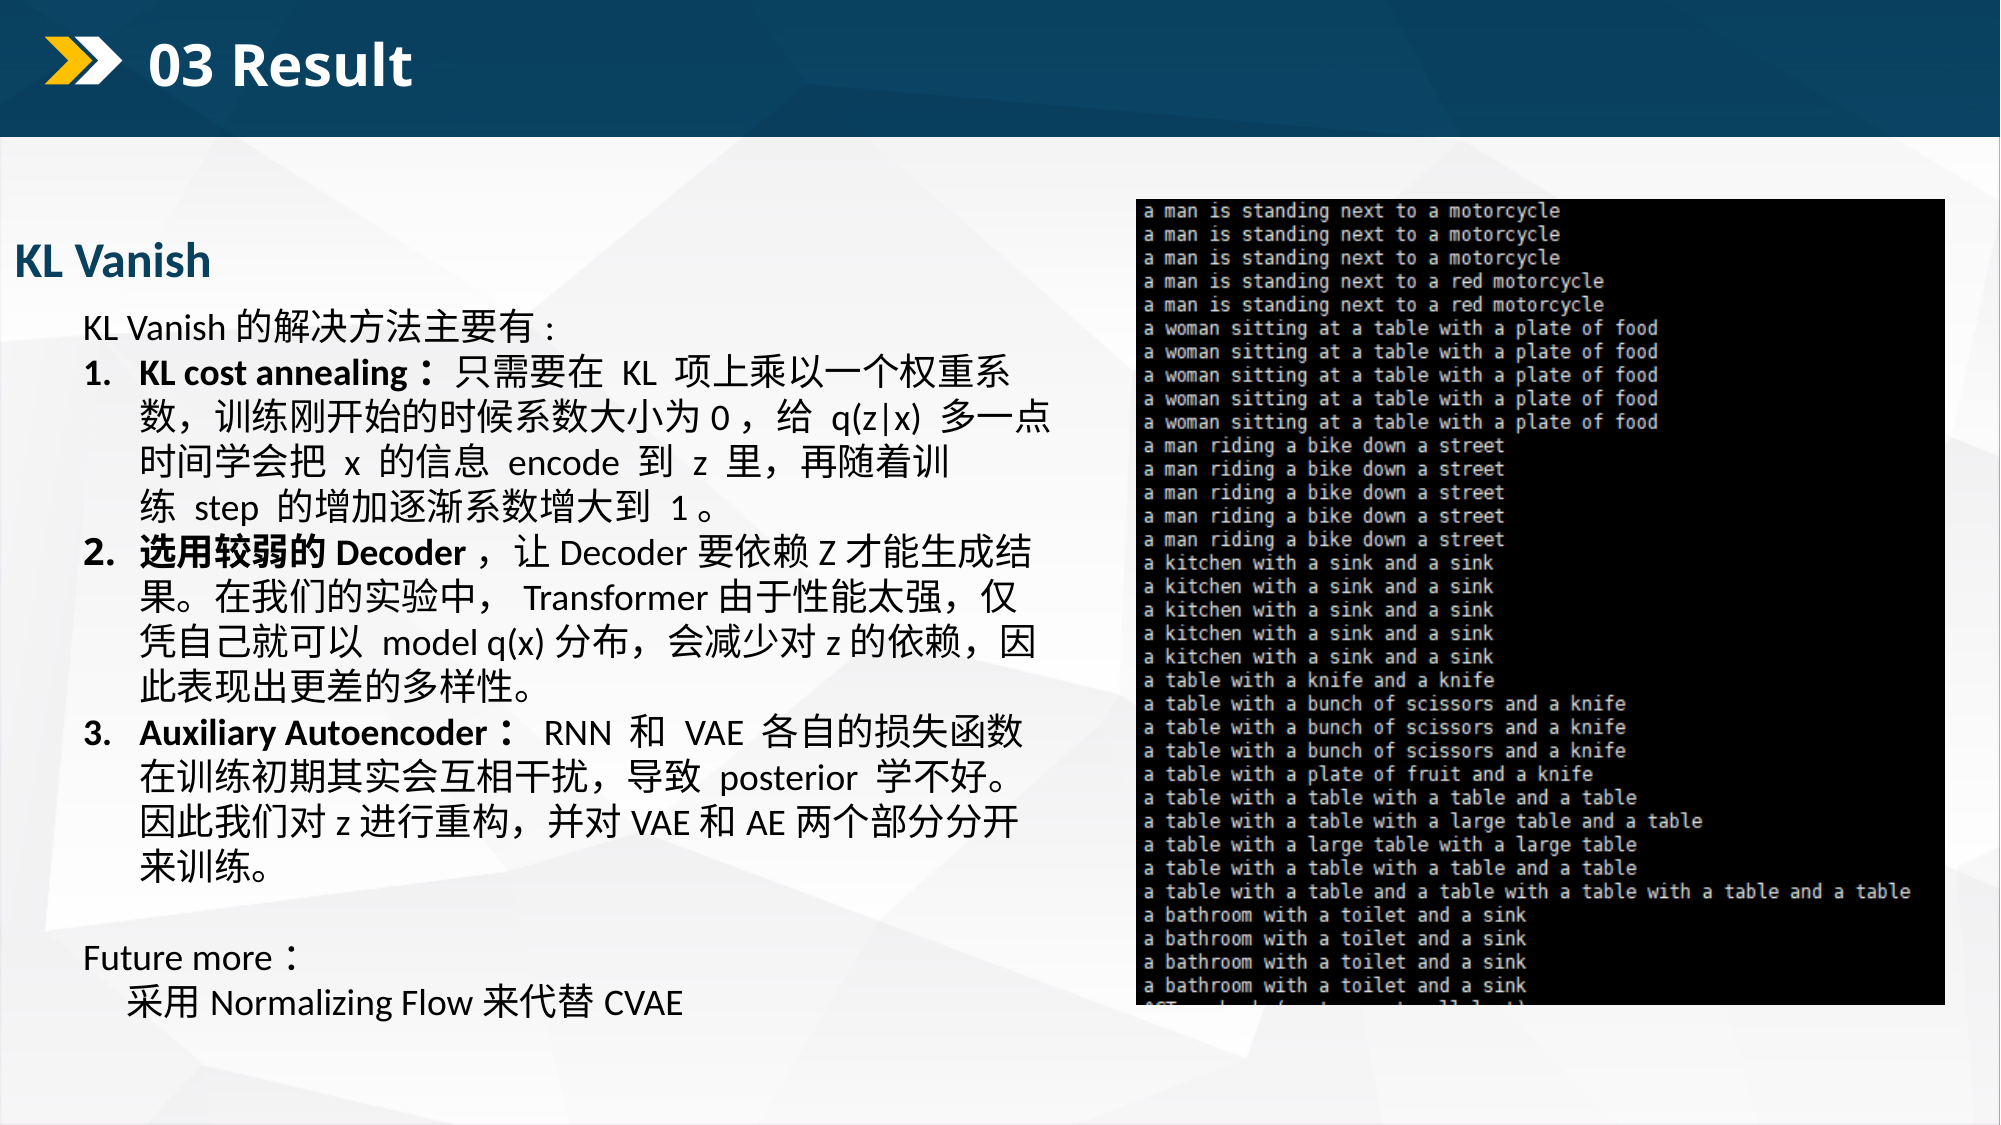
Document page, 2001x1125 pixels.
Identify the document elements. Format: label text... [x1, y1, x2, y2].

picture [0, 0, 2000, 1125]
text_box KL Vanish [0, 220, 614, 295]
text_box 03 Result [133, 21, 429, 106]
text_box KL Vanish的解决方法主要有: KL cost annealing：只需要在 KL 项上乘以一个权重系数，训练刚开始的时候系数大小为0，给 q(z|x) 多一点时间学会把 x 的信息 encode 到 z 里，再随着训练 step 的增加逐渐系数增大到 1。 选用较弱的Decoder，让Decoder要依赖Z才能生成结果。在我们的实验中，Transformer由于性能太强，仅凭自己就可以 model q(x)分布，会减少对z的依赖，因此表现出更差的多样性。 Auxiliary Autoencoder：RNN 和 VAE 各自的损失函数在训练初期其实会互相干扰，导致 posterior 学不好。因此我们对z进行重构，并对VAE和AE两个部分分开来训练。 Future more： 采用Normalizing Flow来代替CVAE [68, 295, 1069, 1031]
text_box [44, 36, 123, 85]
